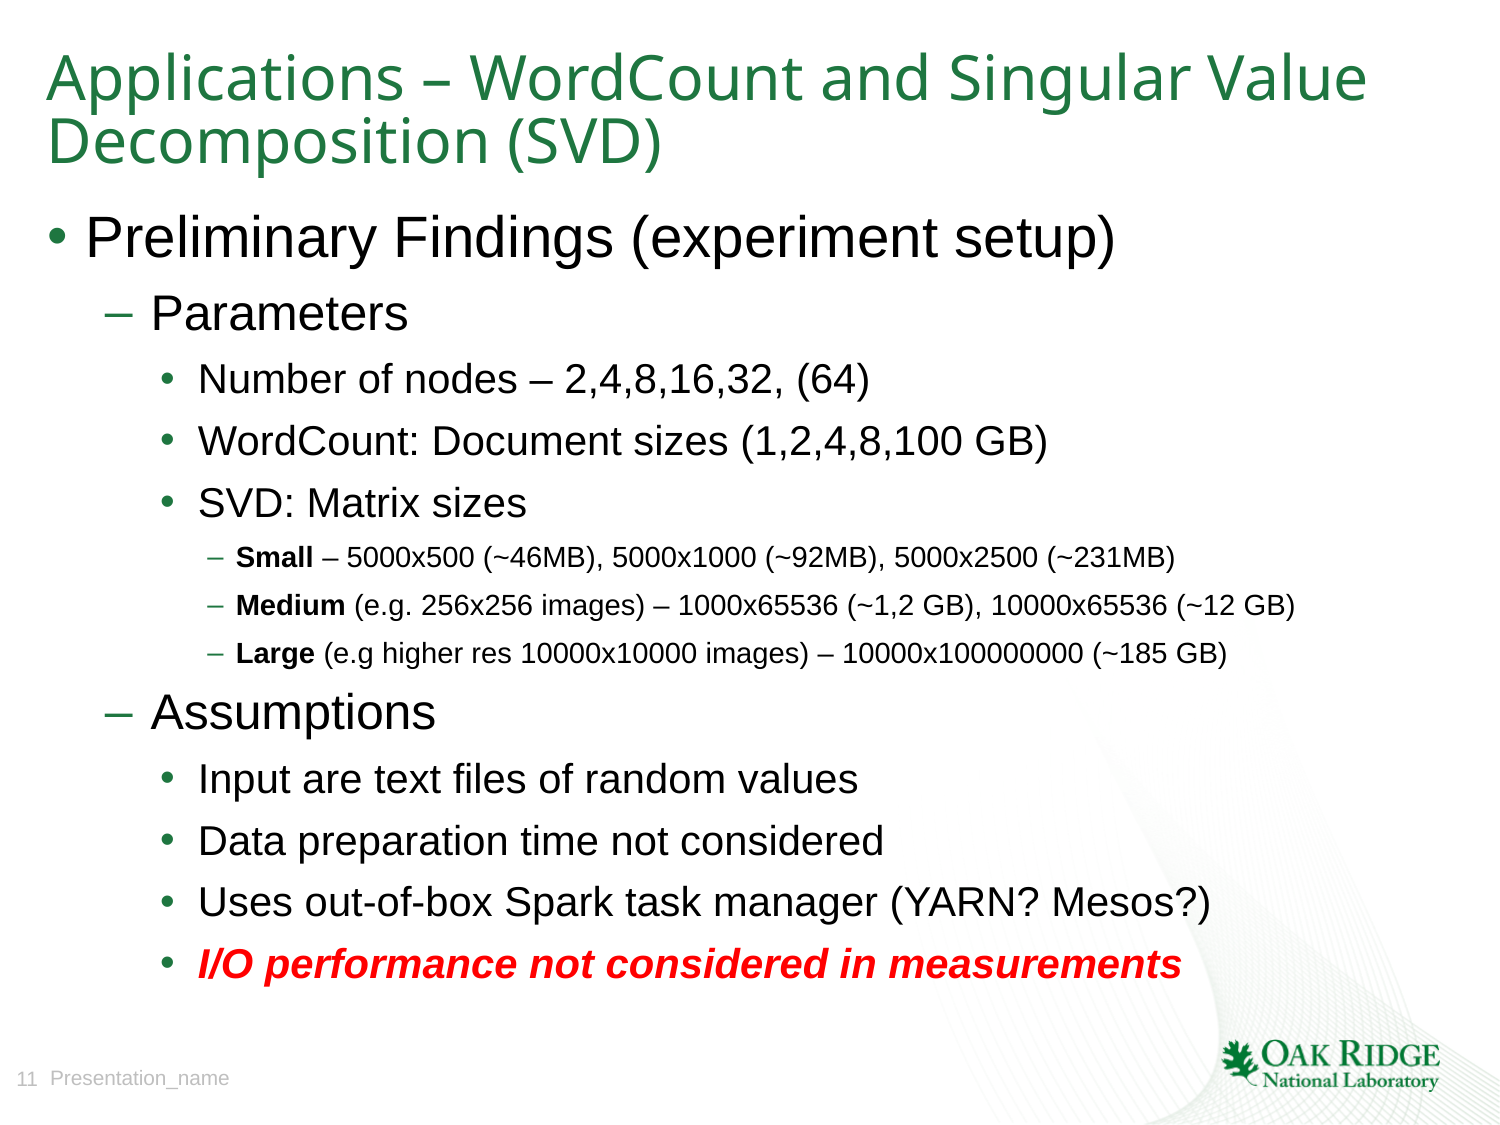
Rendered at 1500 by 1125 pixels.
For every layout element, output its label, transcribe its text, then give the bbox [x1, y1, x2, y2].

title Applications – WordCount and Singular Value Decomposition (SVD) [31, 41, 1449, 189]
picture [833, 297, 1500, 1125]
list Preliminary Findings (experiment setup) Parameters Number of nodes – 2,4,8,16,32, (64) WordCount: Document sizes (1,2,4,8,100 GB) SVD: Matrix sizes Small – 5000x500 (~46MB), 5000x1000 (~92MB), 5000x2500 (~231MB) Medium (e.g. 256x256 images) – 1000x65536 (~1,2 GB), 10000x65536 (~12 GB) Large (e.g higher res 10000x10000 images) – 10000x100000000 (~185 GB) Assumptions Input are text files of random values Data preparation time not considered Uses out-of-box Spark task manager (YARN? Mesos?) I/O performance not considered in measurements [32, 199, 1451, 989]
